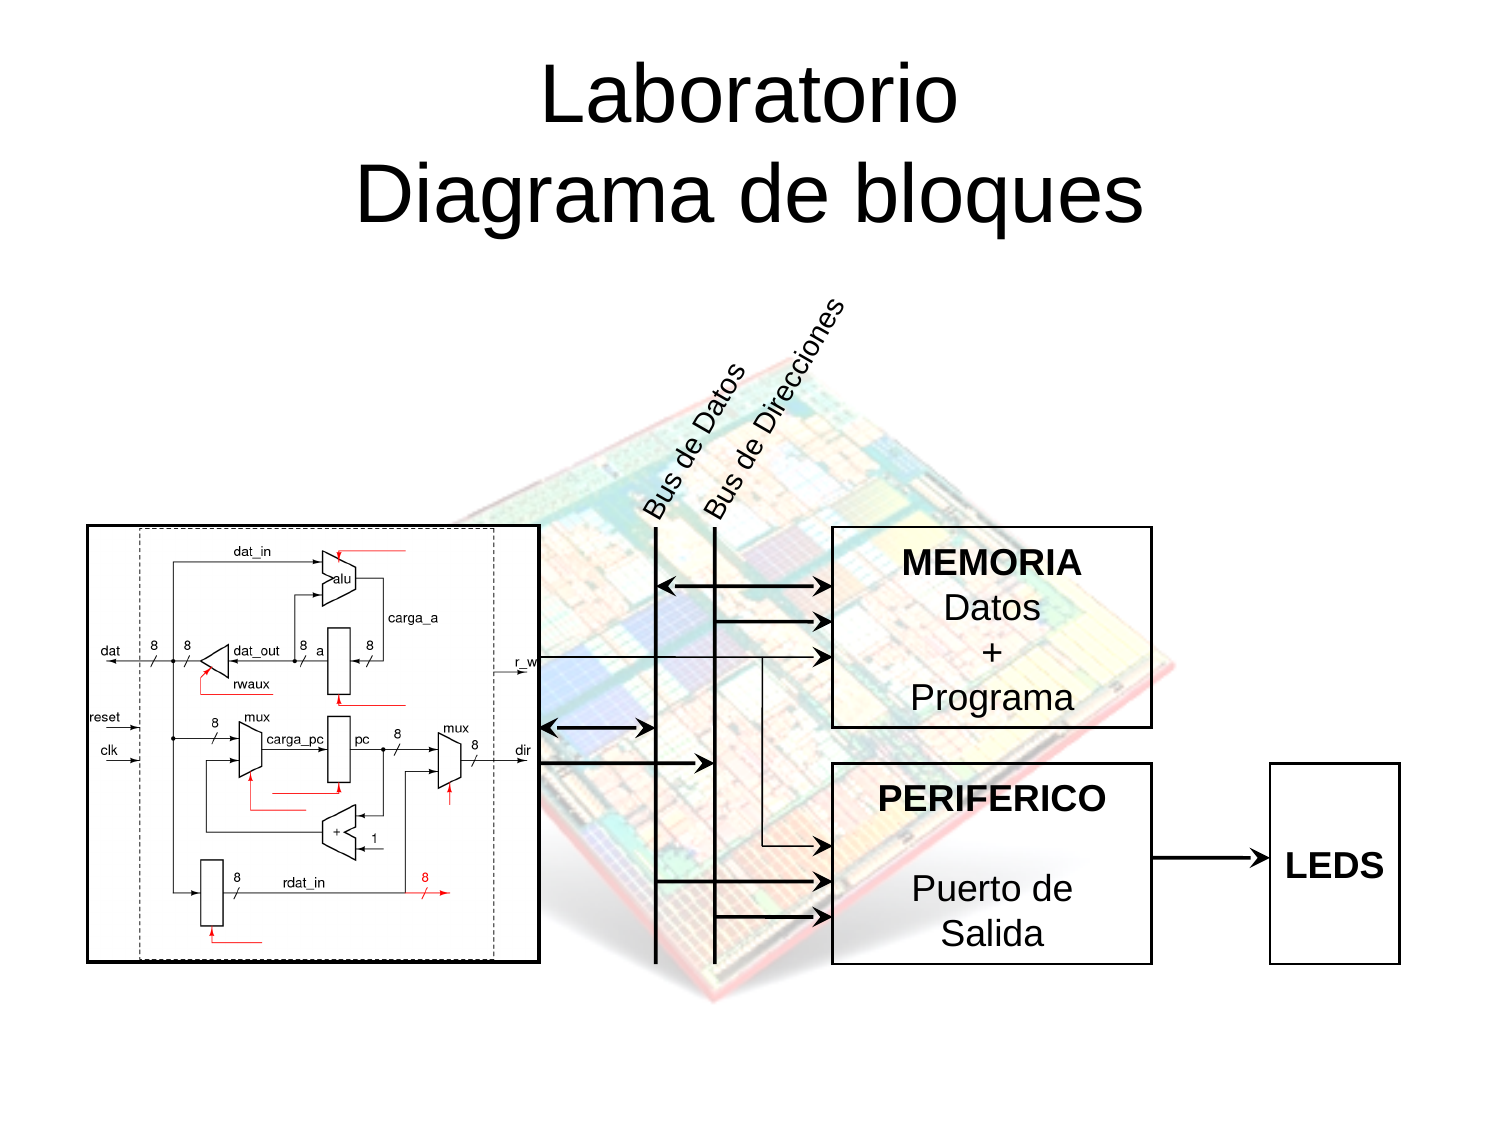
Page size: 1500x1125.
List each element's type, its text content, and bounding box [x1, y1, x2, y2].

text_box MEMORIA Datos + Programa [832, 527, 1152, 728]
text_box [812, 575, 834, 597]
text_box LEDS [1269, 763, 1400, 964]
text_box [541, 717, 559, 739]
title Laboratorio Diagrama de bloques [74, 44, 1426, 233]
text_box [812, 835, 834, 857]
picture [88, 526, 538, 961]
text_box PERIFERICO Puerto de Salida [832, 763, 1152, 964]
text_box Bus de Datos [619, 339, 766, 542]
text_box [635, 717, 656, 739]
text_box Bus de Direcciones [680, 273, 865, 543]
text_box [812, 611, 834, 633]
text_box [812, 646, 834, 668]
text_box [1249, 847, 1269, 869]
text_box [694, 752, 715, 774]
text_box [812, 906, 833, 928]
text_box [812, 871, 834, 892]
text_box [655, 575, 677, 597]
